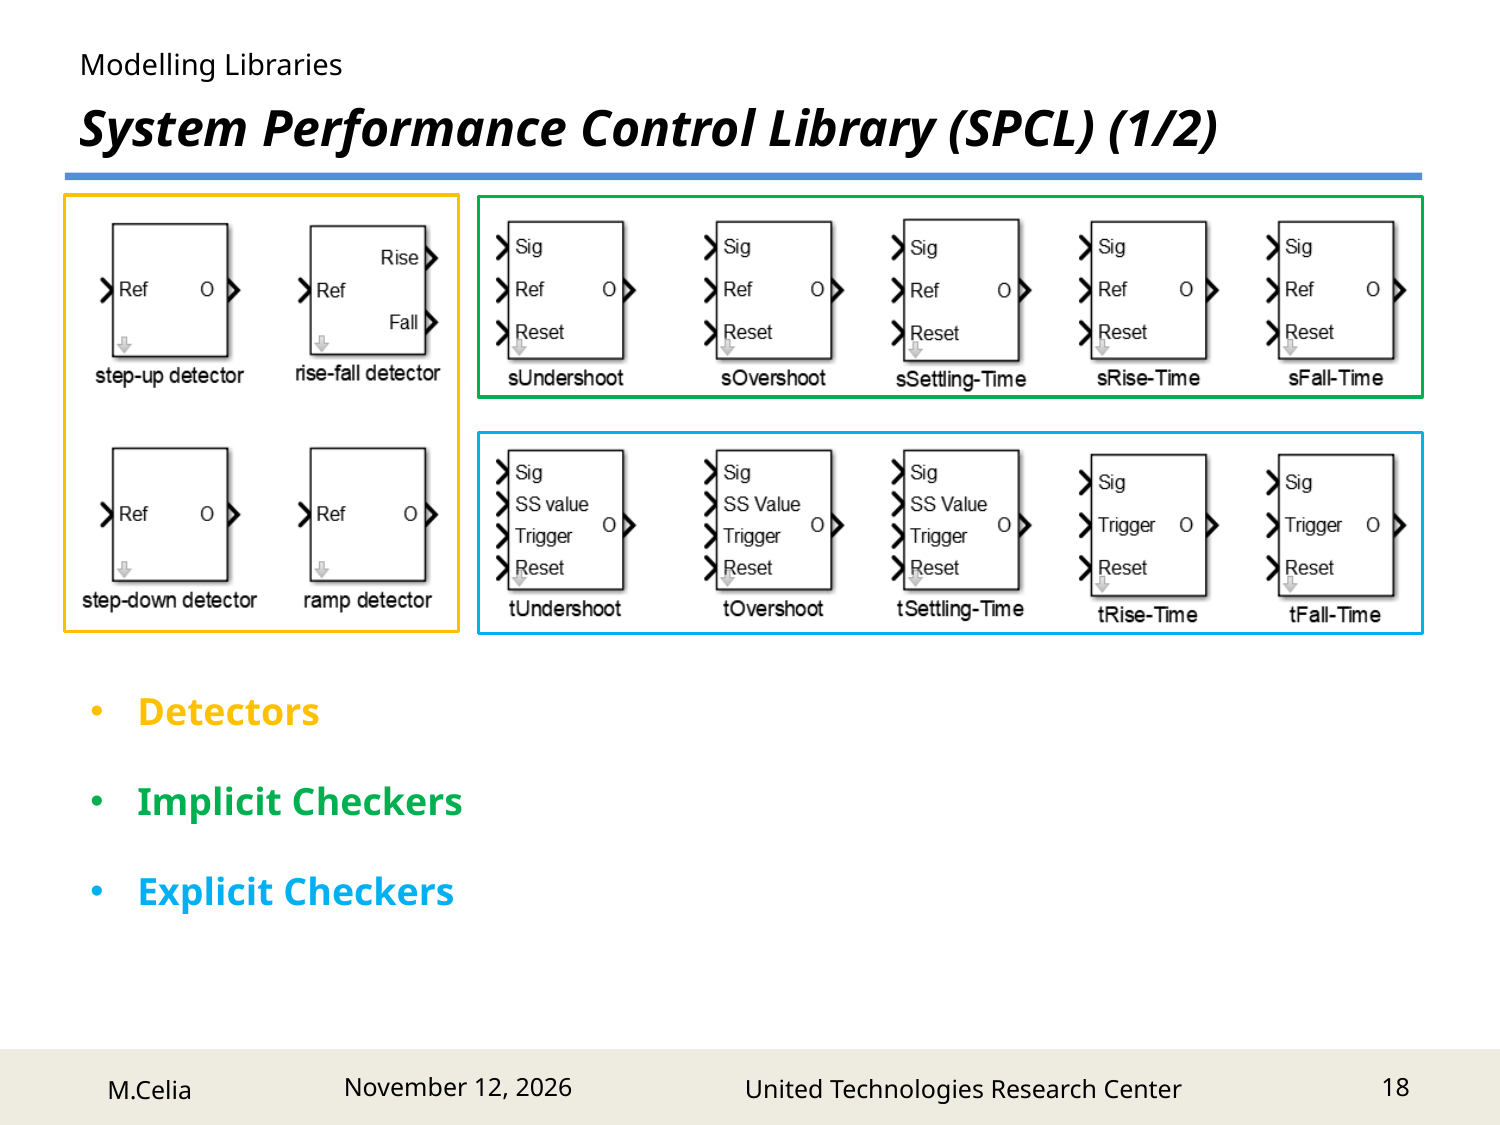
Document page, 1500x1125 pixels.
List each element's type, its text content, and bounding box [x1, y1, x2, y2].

text_box [63, 171, 1424, 182]
footer United Technologies Research Center [726, 1051, 1074, 1125]
picture [75, 194, 1423, 648]
slide_number 18 [1074, 1051, 1425, 1125]
text_box Modelling Libraries [64, 38, 459, 89]
text_box System Performance Control Library (SPCL) (1/2) [64, 89, 1423, 165]
picture [481, 435, 1420, 631]
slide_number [289, 1051, 628, 1125]
text_box [0, 1049, 1500, 1125]
text_box M.Celia [92, 1066, 262, 1112]
text_box Detectors Implicit Checkers Explicit Checkers [75, 680, 1383, 921]
text_box [63, 193, 76, 633]
